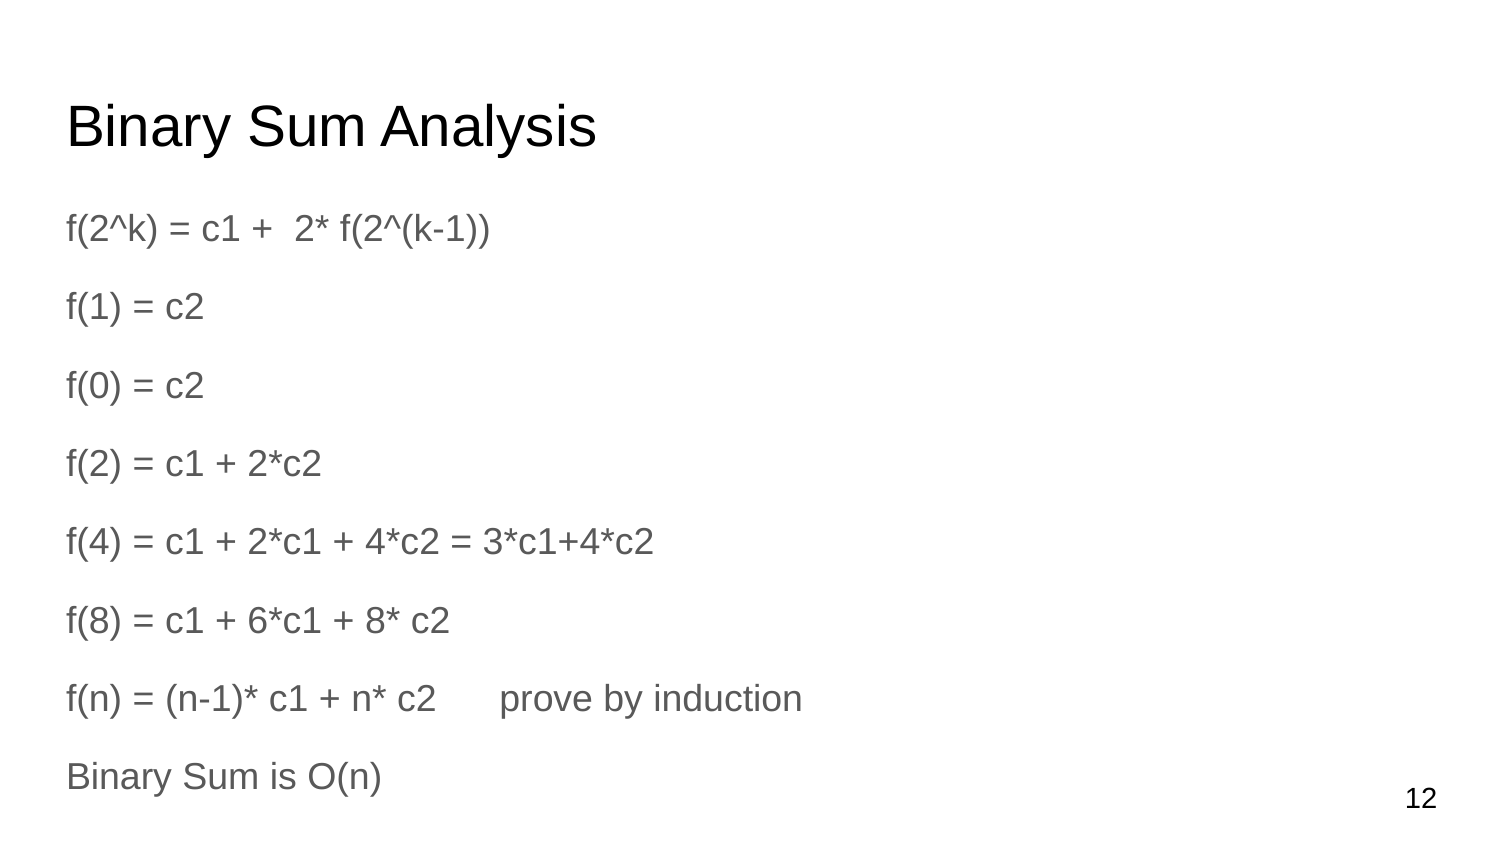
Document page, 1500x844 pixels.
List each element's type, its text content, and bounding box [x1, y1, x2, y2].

title Binary Sum Analysis [51, 72, 1449, 167]
list f(2^k) = c1 + 2* f(2^(k-1)) f(1) = c2 f(0) = c2 f(2) = c1 + 2*c2 f(4) = c1 + 2*c1 + 4*c2 = 3*c1+4*c2 f(8) = c1 + 6*c1 + 8* c2 f(n) = (n-1)* c1 + n* c2 prove by induction Binary Sum is O(n) [51, 189, 1449, 750]
slide_number ‹#› [1389, 764, 1480, 830]
